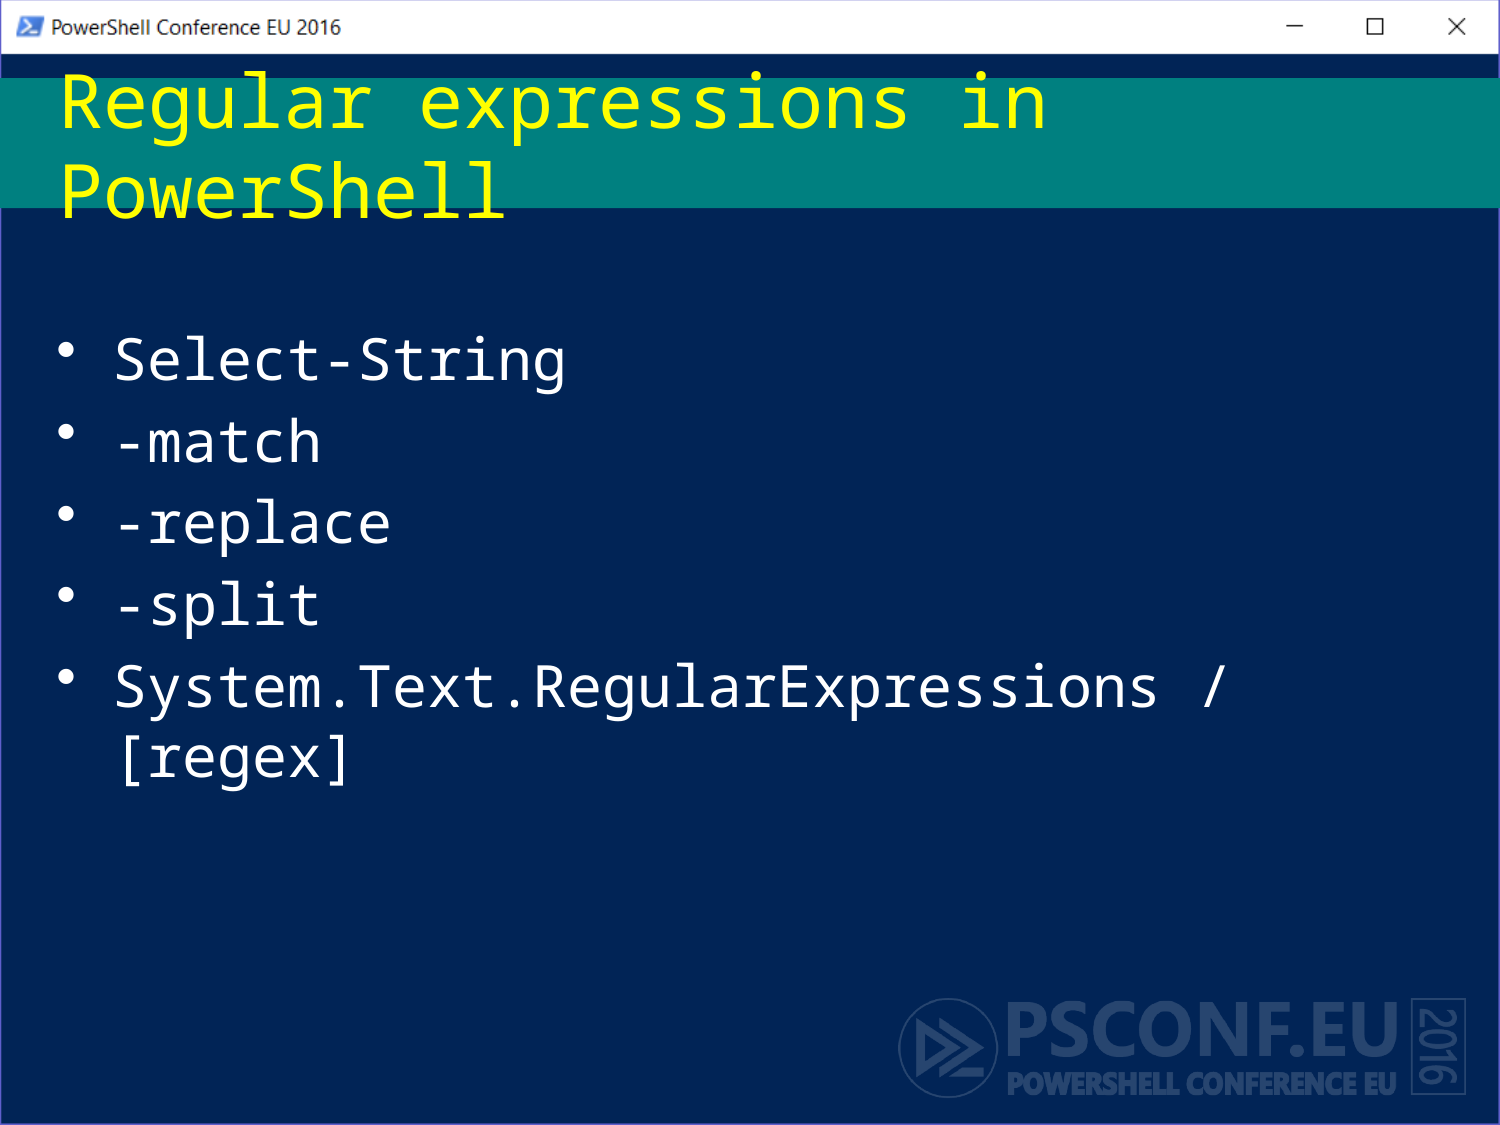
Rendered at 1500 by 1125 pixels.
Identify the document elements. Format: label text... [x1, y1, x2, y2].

picture [0, 0, 1500, 78]
picture [0, 209, 1500, 1125]
title Regular expressions in PowerShell [0, 78, 1500, 209]
list Select-String -match -replace -split System.Text.RegularExpressions / [regex] [41, 314, 1459, 1035]
